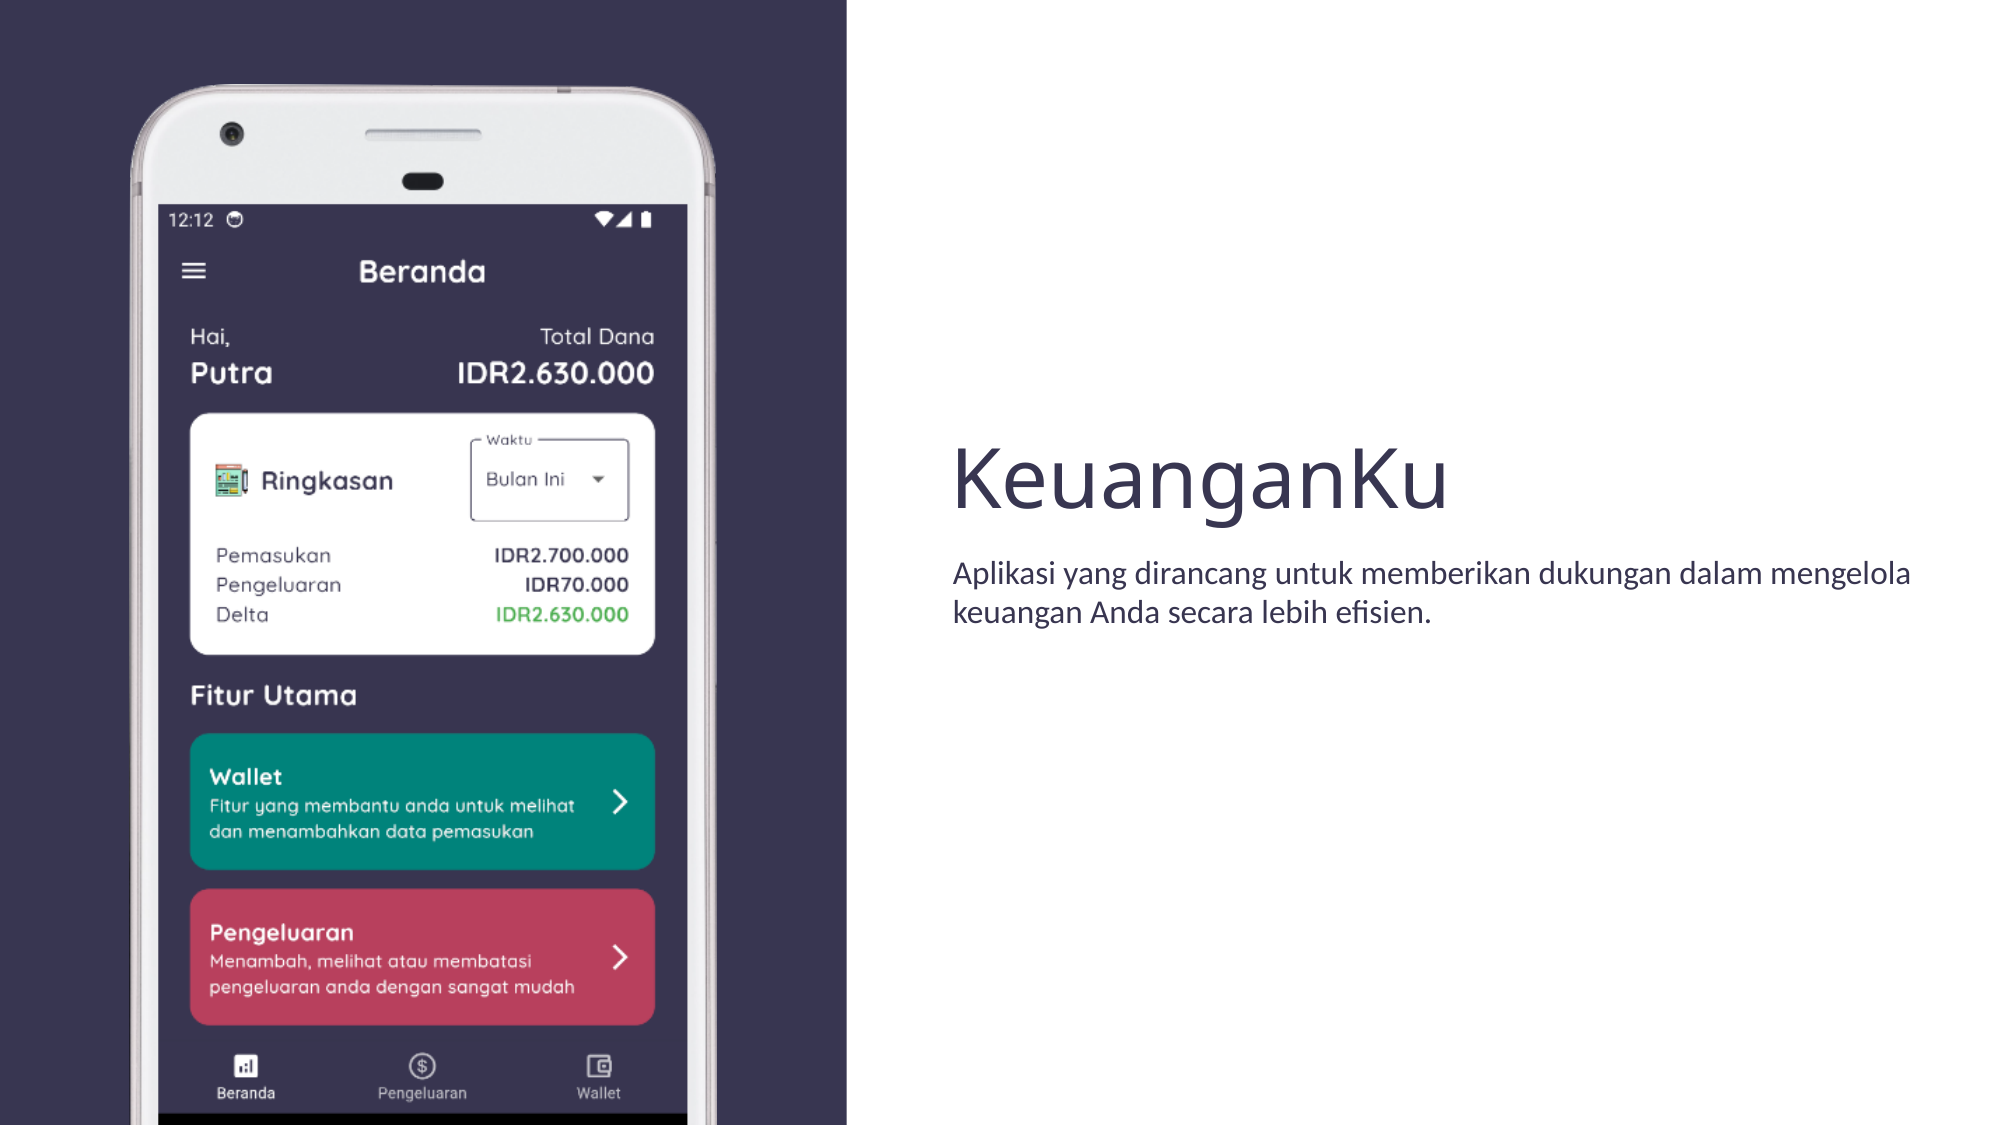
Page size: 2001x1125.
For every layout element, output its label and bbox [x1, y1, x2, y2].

text_box [0, 0, 848, 1125]
text_box [930, 417, 1950, 640]
picture [129, 84, 718, 1125]
